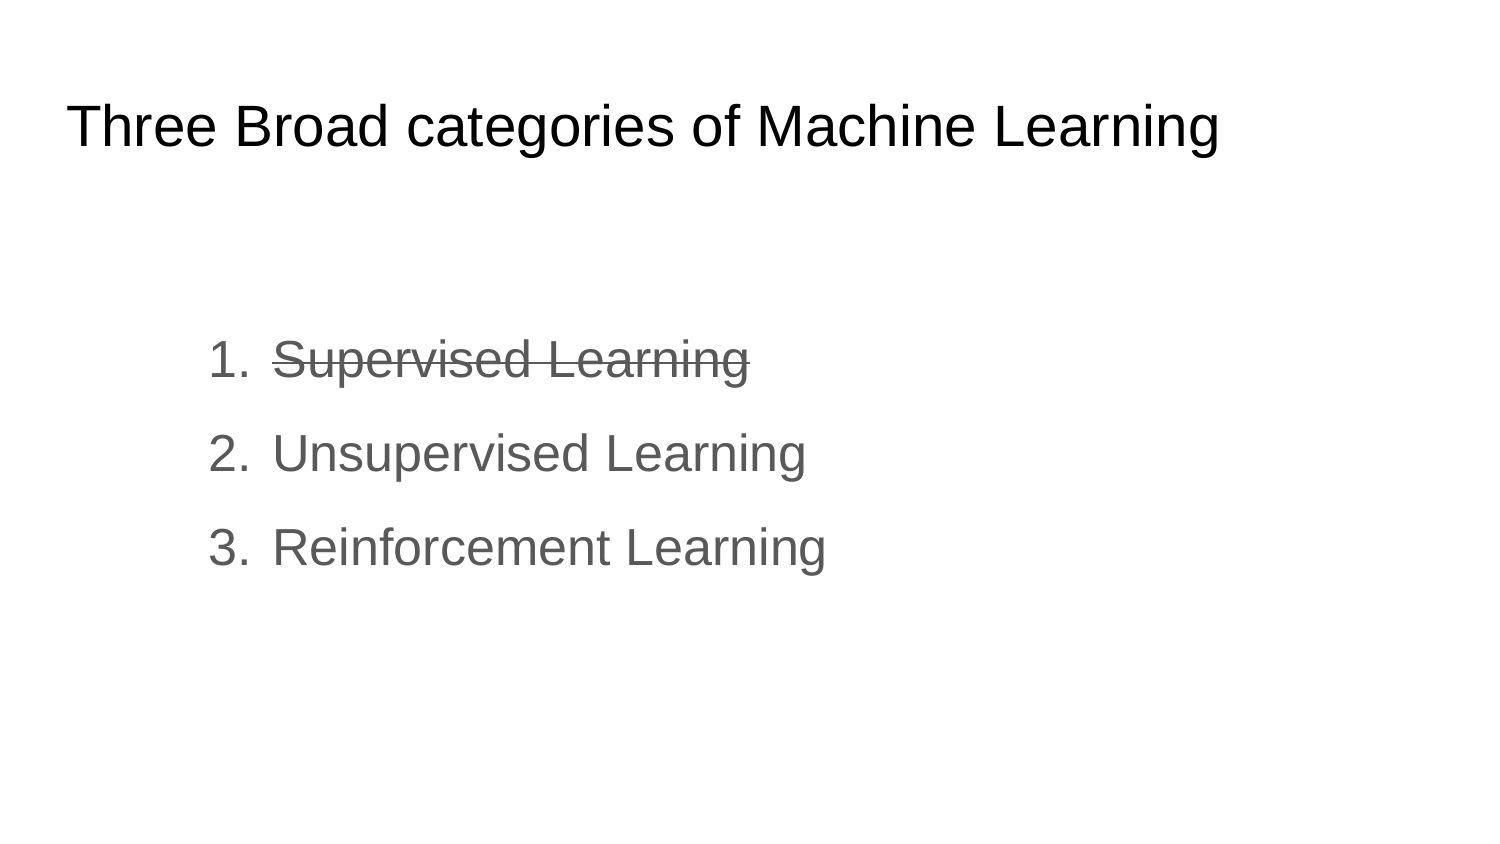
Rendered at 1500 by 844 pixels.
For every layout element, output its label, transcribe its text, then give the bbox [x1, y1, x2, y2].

list Supervised Learning Unsupervised Learning Reinforcement Learning [182, 279, 1318, 565]
title Three Broad categories of Machine Learning [51, 72, 1449, 167]
